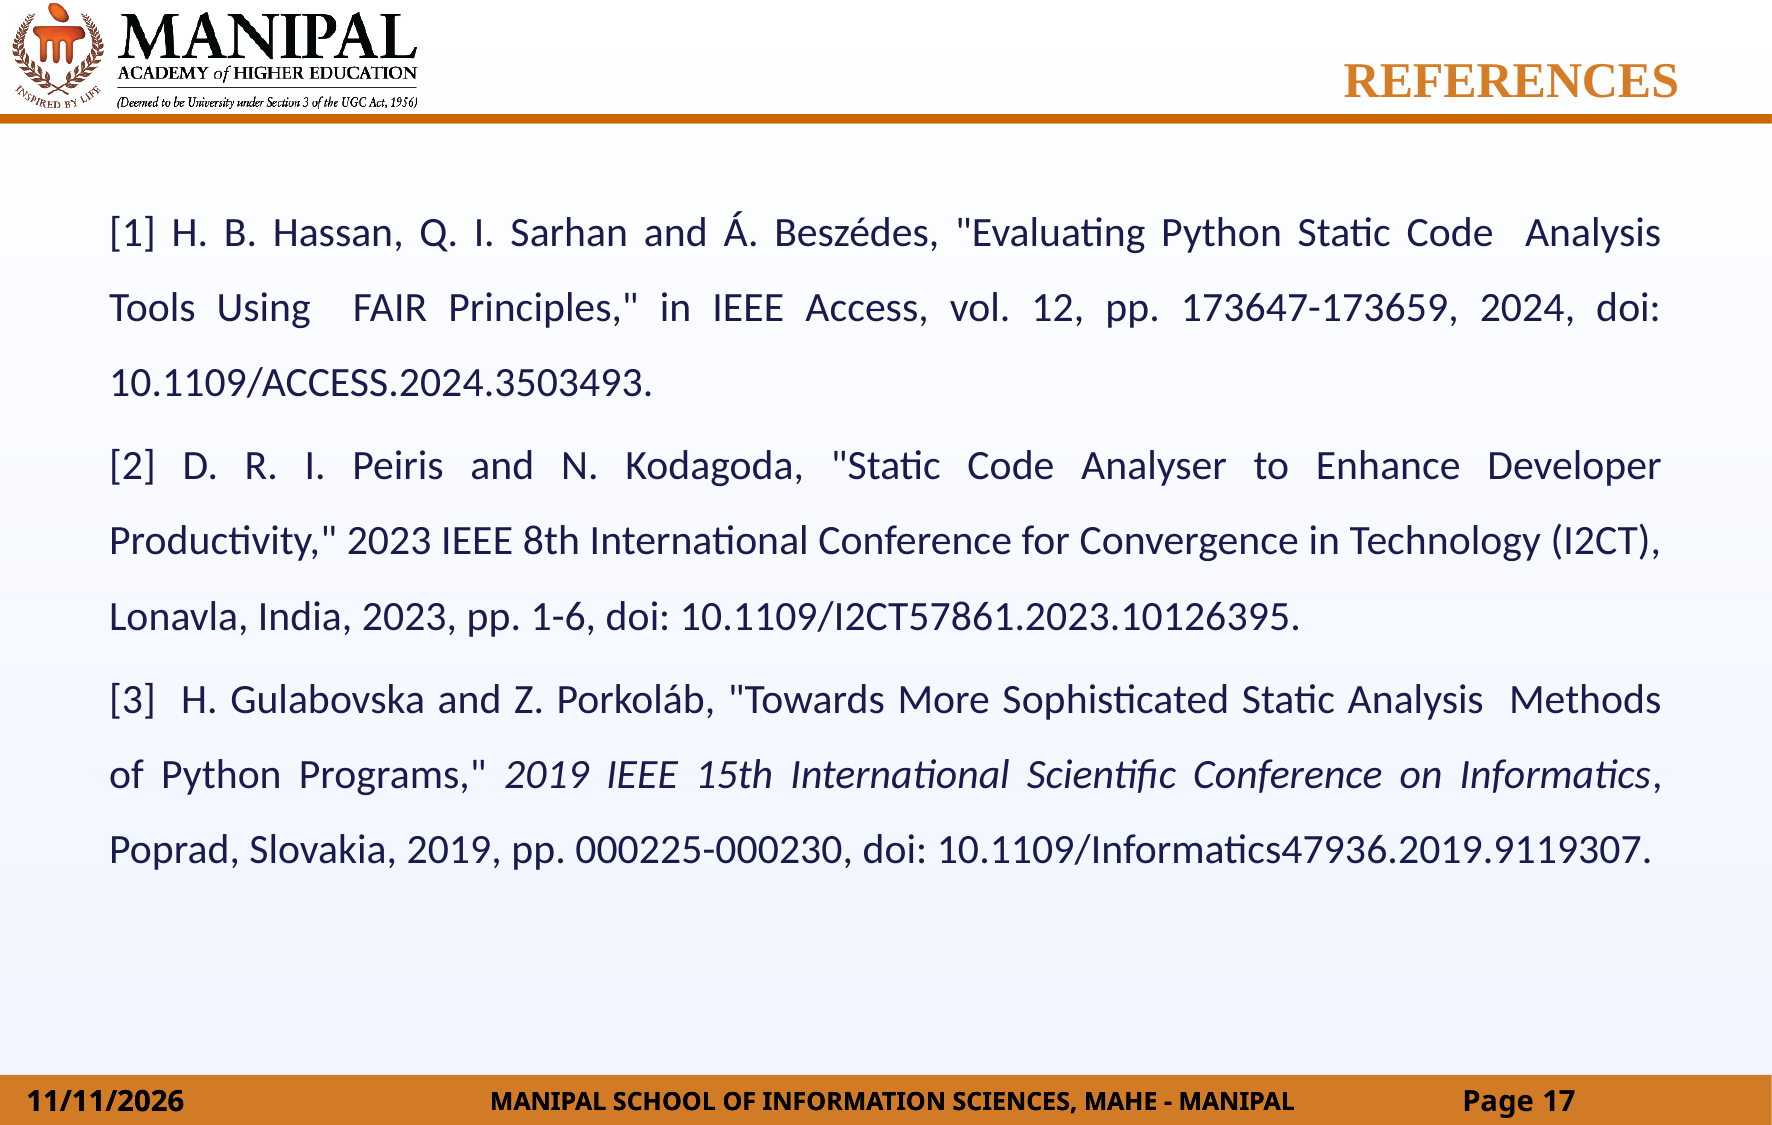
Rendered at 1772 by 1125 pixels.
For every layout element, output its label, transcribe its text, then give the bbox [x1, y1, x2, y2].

picture [0, 0, 429, 119]
text_box [1] H. B. Hassan, Q. I. Sarhan and Á. Beszédes, "Evaluating Python Static Code Analysis Tools Using FAIR Principles," in IEEE Access, vol. 12, pp. 173647-173659, 2024, doi: 10.1109/ACCESS.2024.3503493. [2] D. R. I. Peiris and N. Kodagoda, "Static Code Analyser to Enhance Developer Productivity," 2023 IEEE 8th International Conference for Convergence in Technology (I2CT), Lonavla, India, 2023, pp. 1-6, doi: 10.1109/I2CT57861.2023.10126395. [3] H. Gulabovska and Z. Porkoláb, "Towards More Sophisticated Static Analysis Methods of Python Programs," 2019 IEEE 15th International Scientific Conference on Informatics, Poprad, Slovakia, 2019, pp. 000225-000230, doi: 10.1109/Informatics47936.2019.9119307. [94, 172, 1678, 980]
text_box REFERENCES [1216, 40, 1772, 115]
